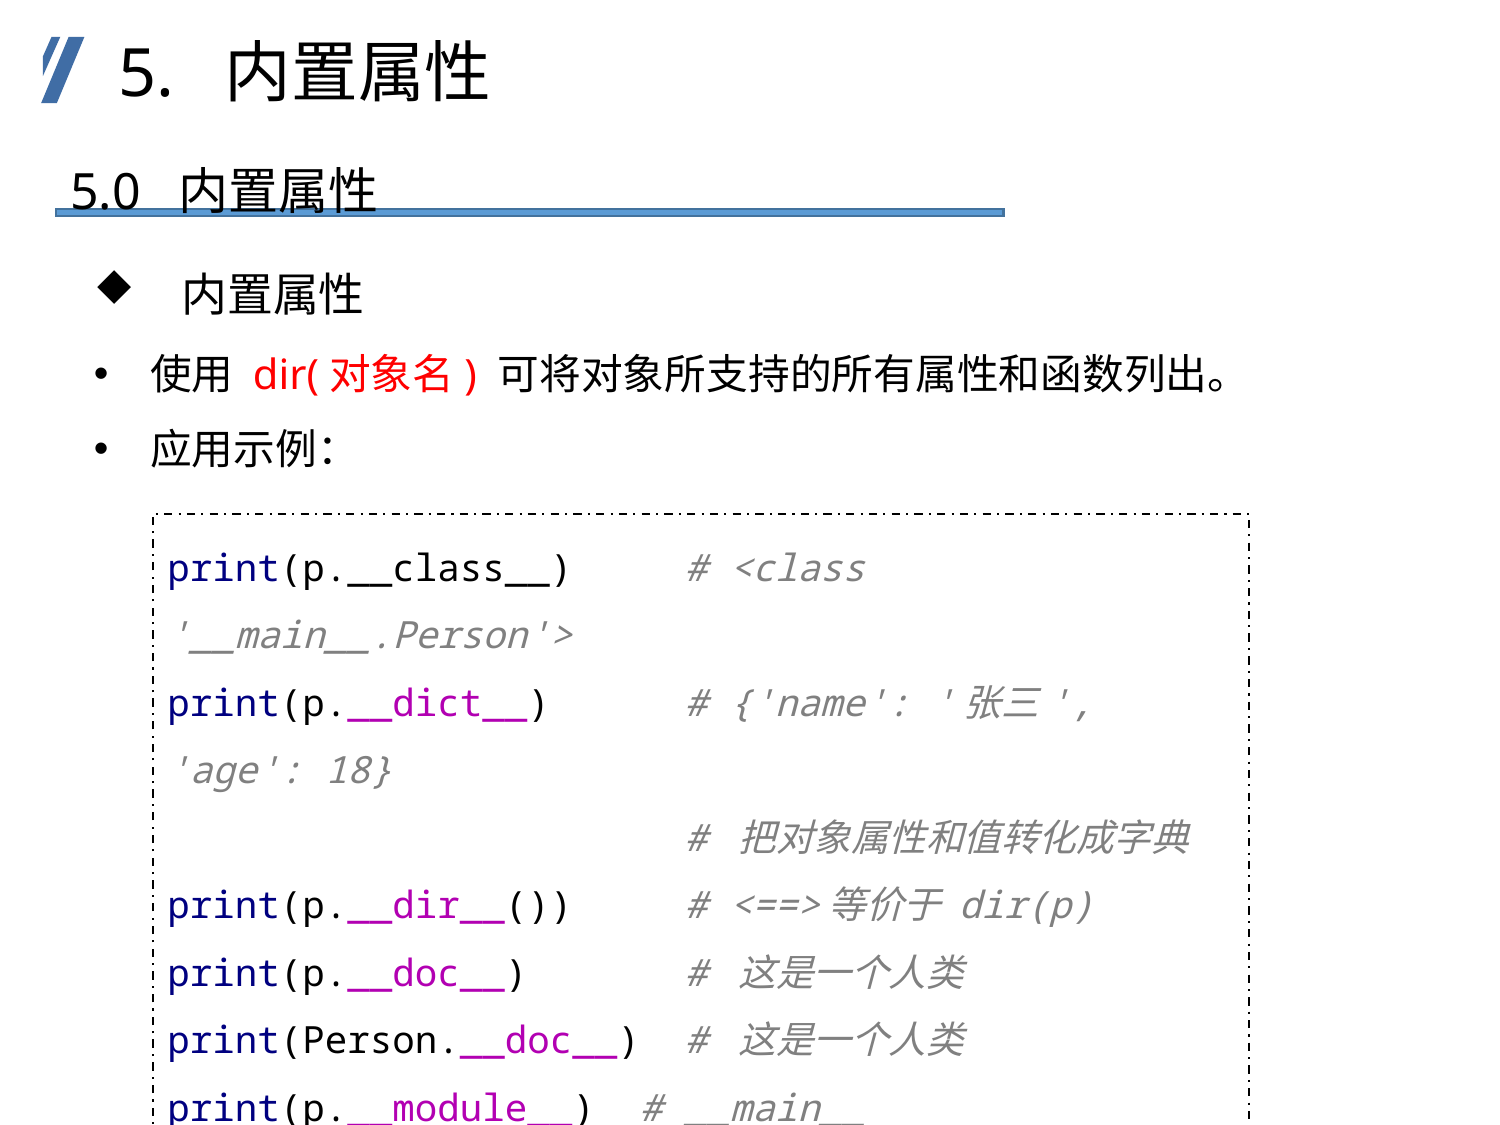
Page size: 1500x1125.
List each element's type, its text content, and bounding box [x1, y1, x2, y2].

text_box print(p.__class__) # <class '__main__.Person'> print(p.__dict__) # {'name': '张三', 'age': 18} # 把对象属性和值转化成字典 print(p.__dir__()) # <==>等价于 dir(p) print(p.__doc__) # 这是一个人类 print(Person.__doc__) # 这是一个人类 print(p.__module__) # __main__ [152, 513, 1250, 1125]
text_box [873, 208, 1005, 217]
text_box 5. 内置属性 [103, 30, 1228, 119]
text_box 内置属性 使用 dir(对象名) 可将对象所支持的所有属性和函数列出。 应用示例： [79, 230, 1422, 481]
text_box 5.0 内置属性 [55, 122, 873, 227]
